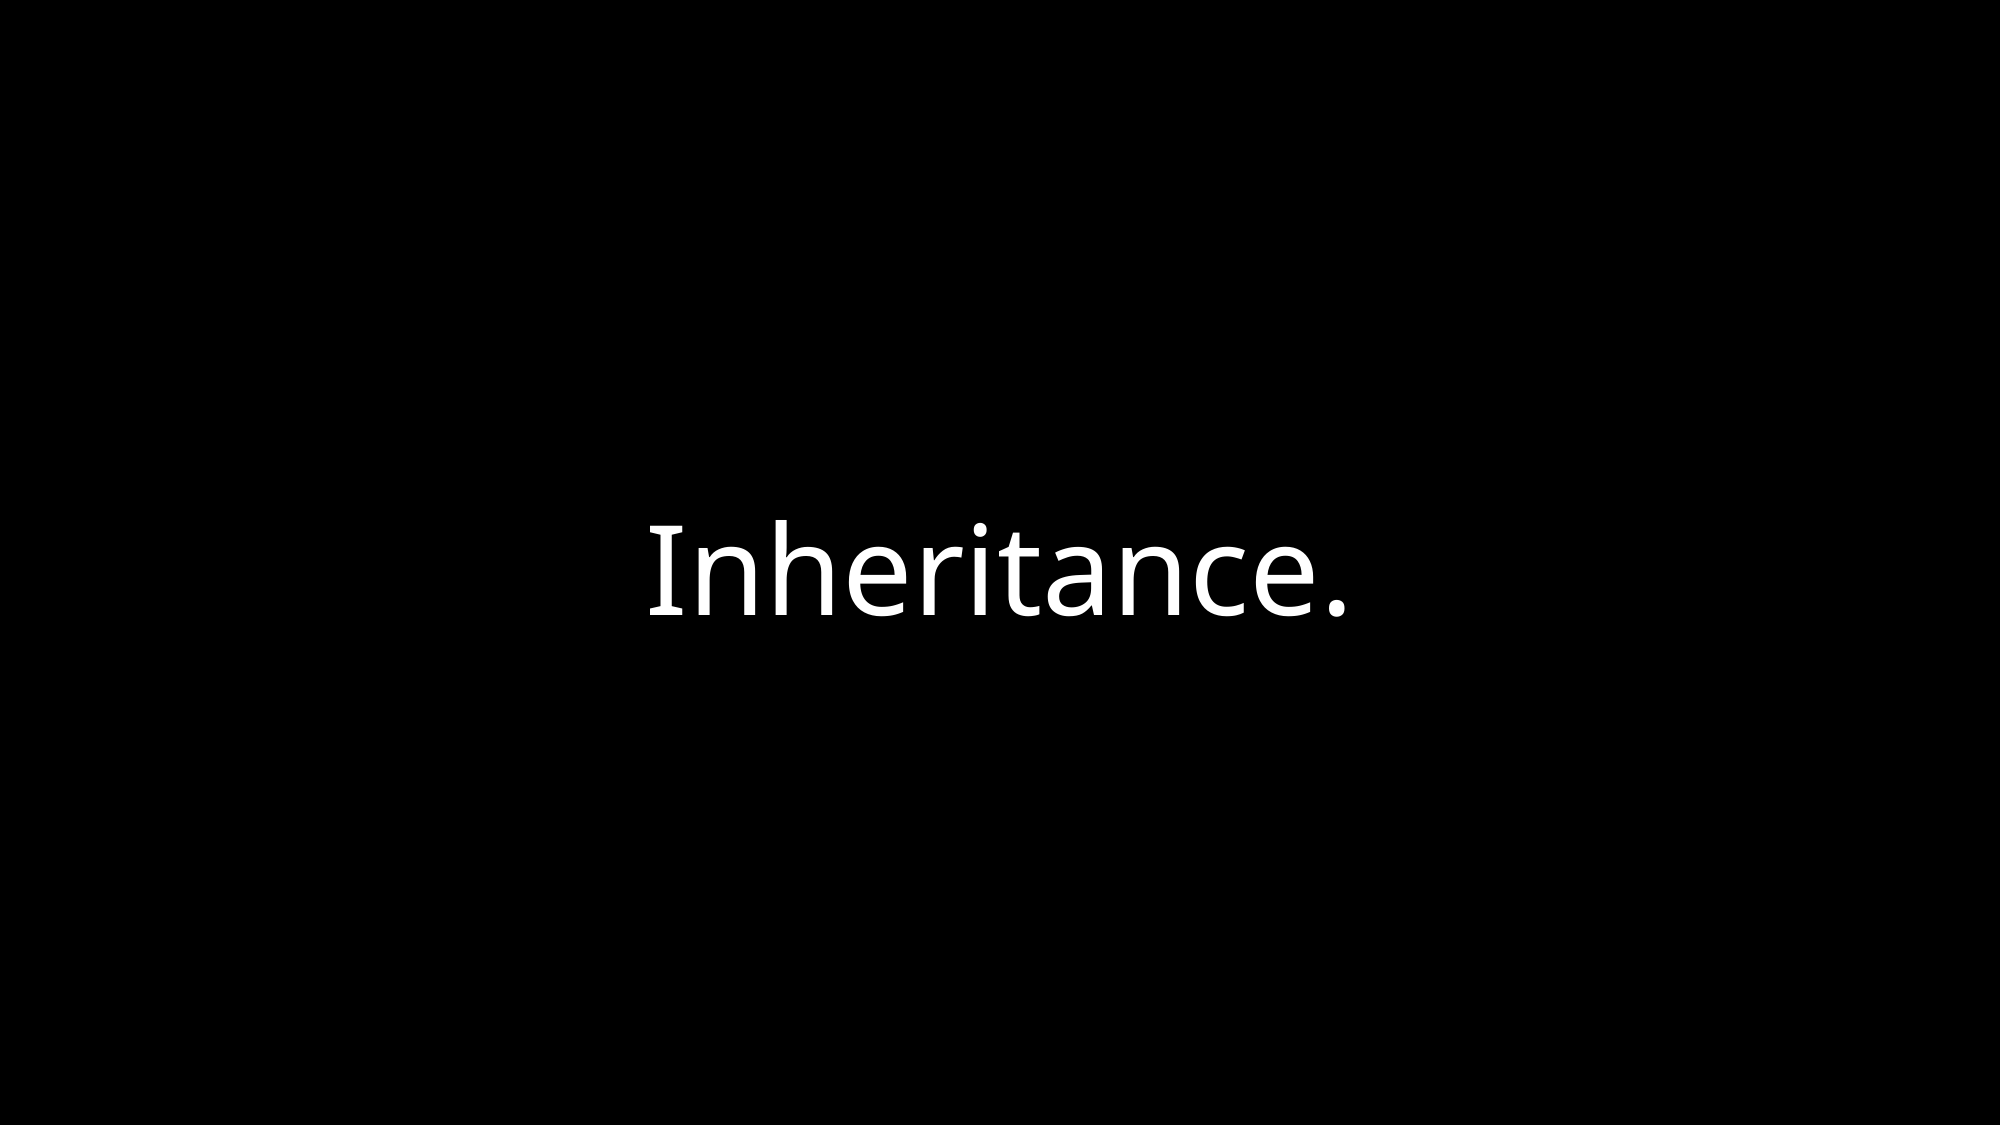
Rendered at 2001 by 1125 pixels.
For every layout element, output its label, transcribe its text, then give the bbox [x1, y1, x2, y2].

title Inheritance. [249, 258, 1750, 650]
